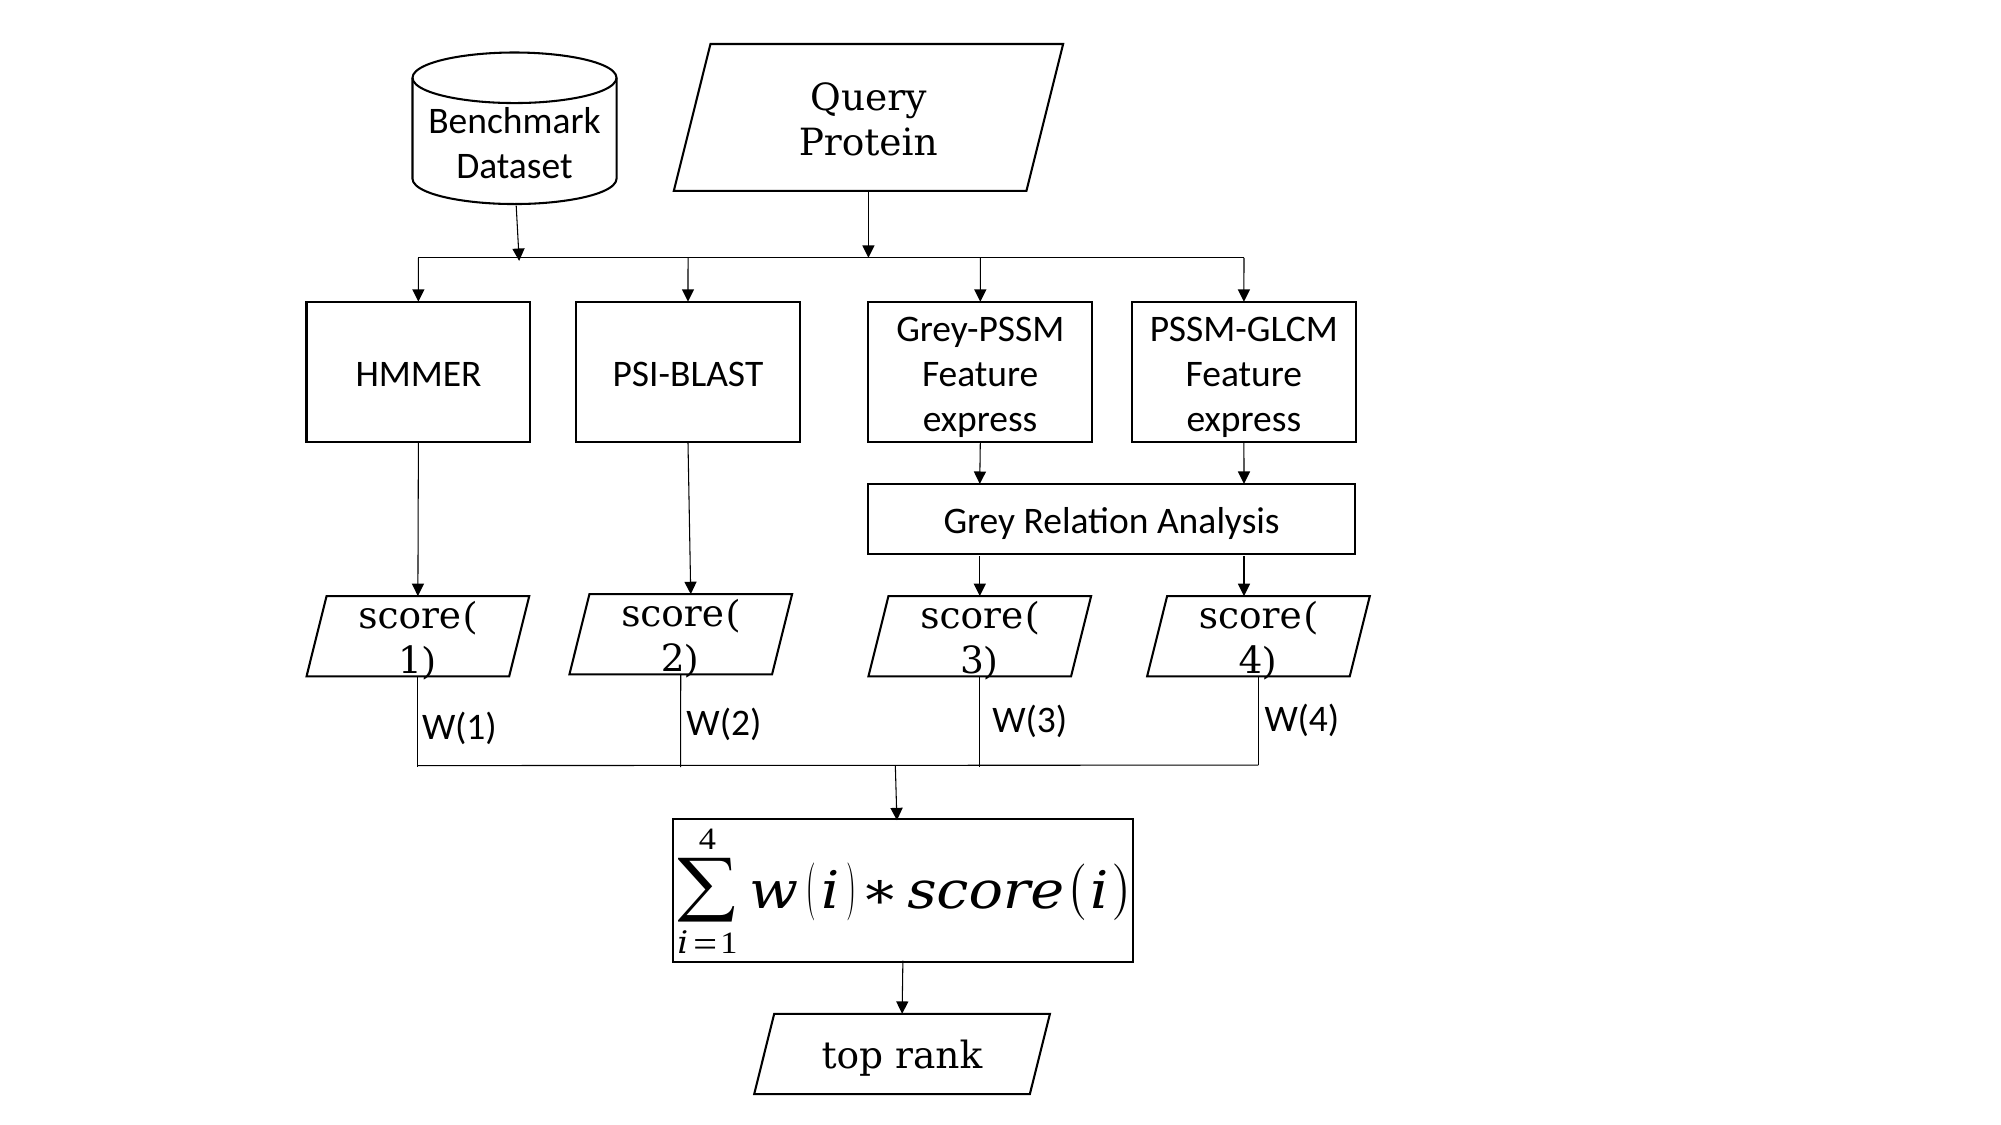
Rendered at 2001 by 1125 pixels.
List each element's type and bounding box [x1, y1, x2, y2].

text_box [306, 43, 1370, 1094]
